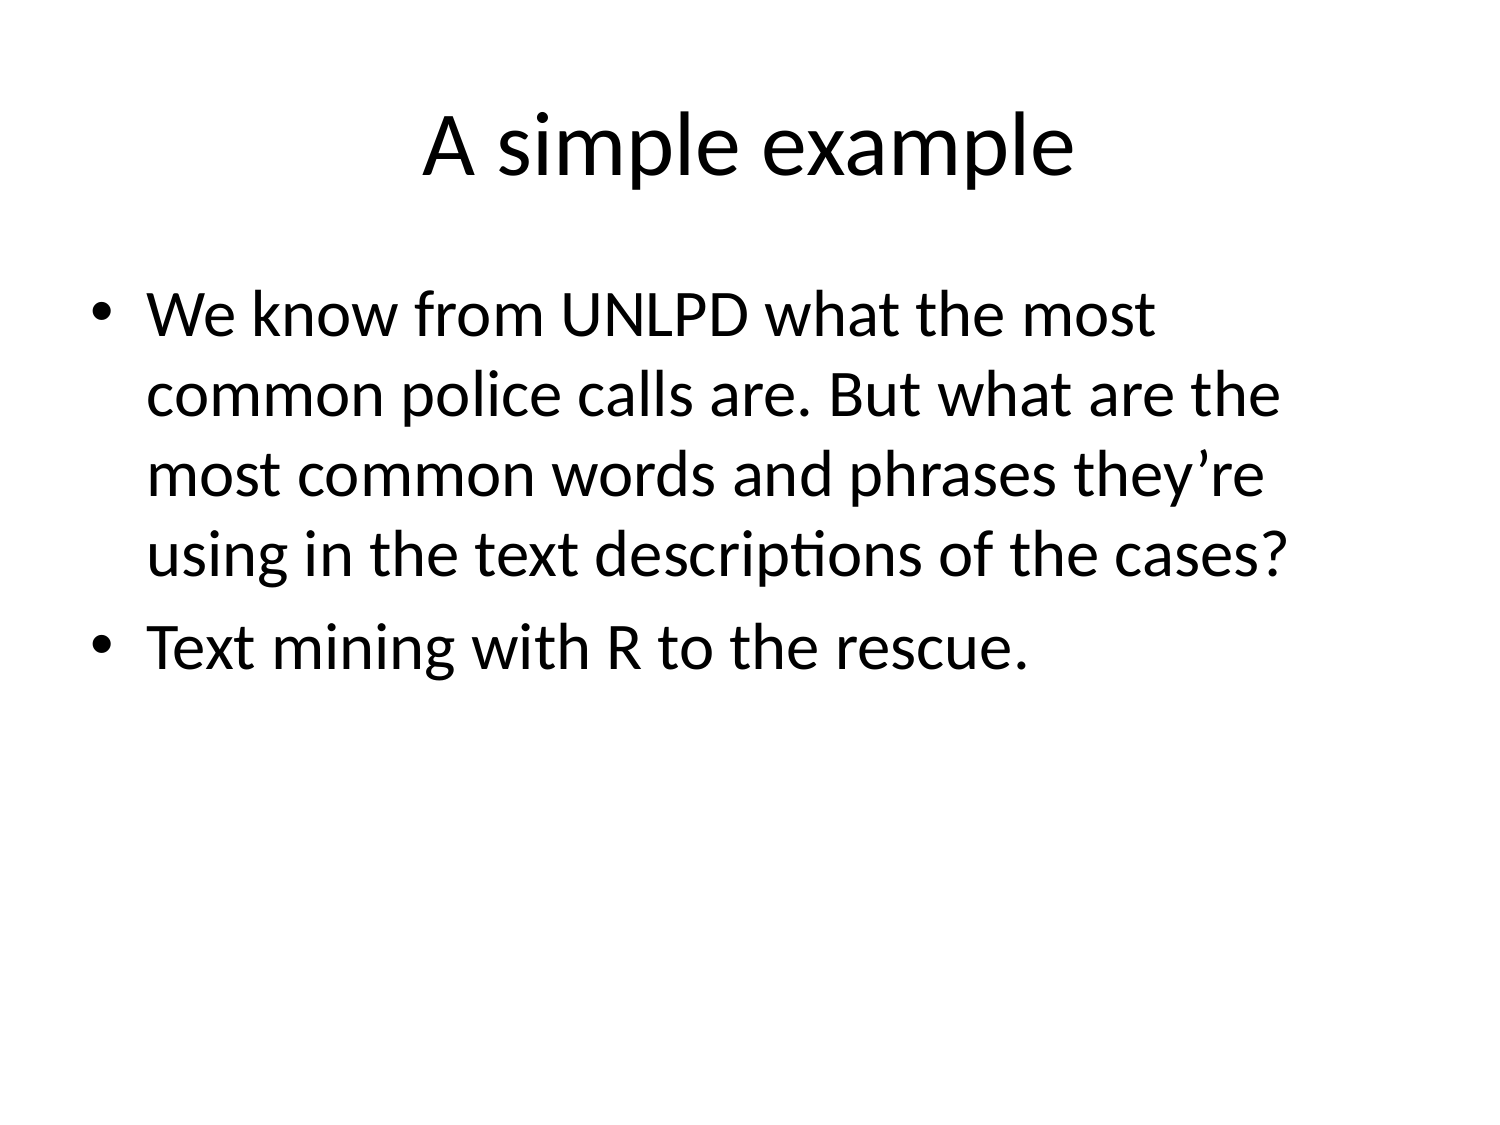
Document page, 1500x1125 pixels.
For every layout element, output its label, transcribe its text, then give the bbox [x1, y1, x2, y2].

list We know from UNLPD what the most common police calls are. But what are the most common words and phrases they’re using in the text descriptions of the cases? Text mining with R to the rescue. [75, 262, 1425, 1005]
title A simple example [75, 45, 1425, 233]
